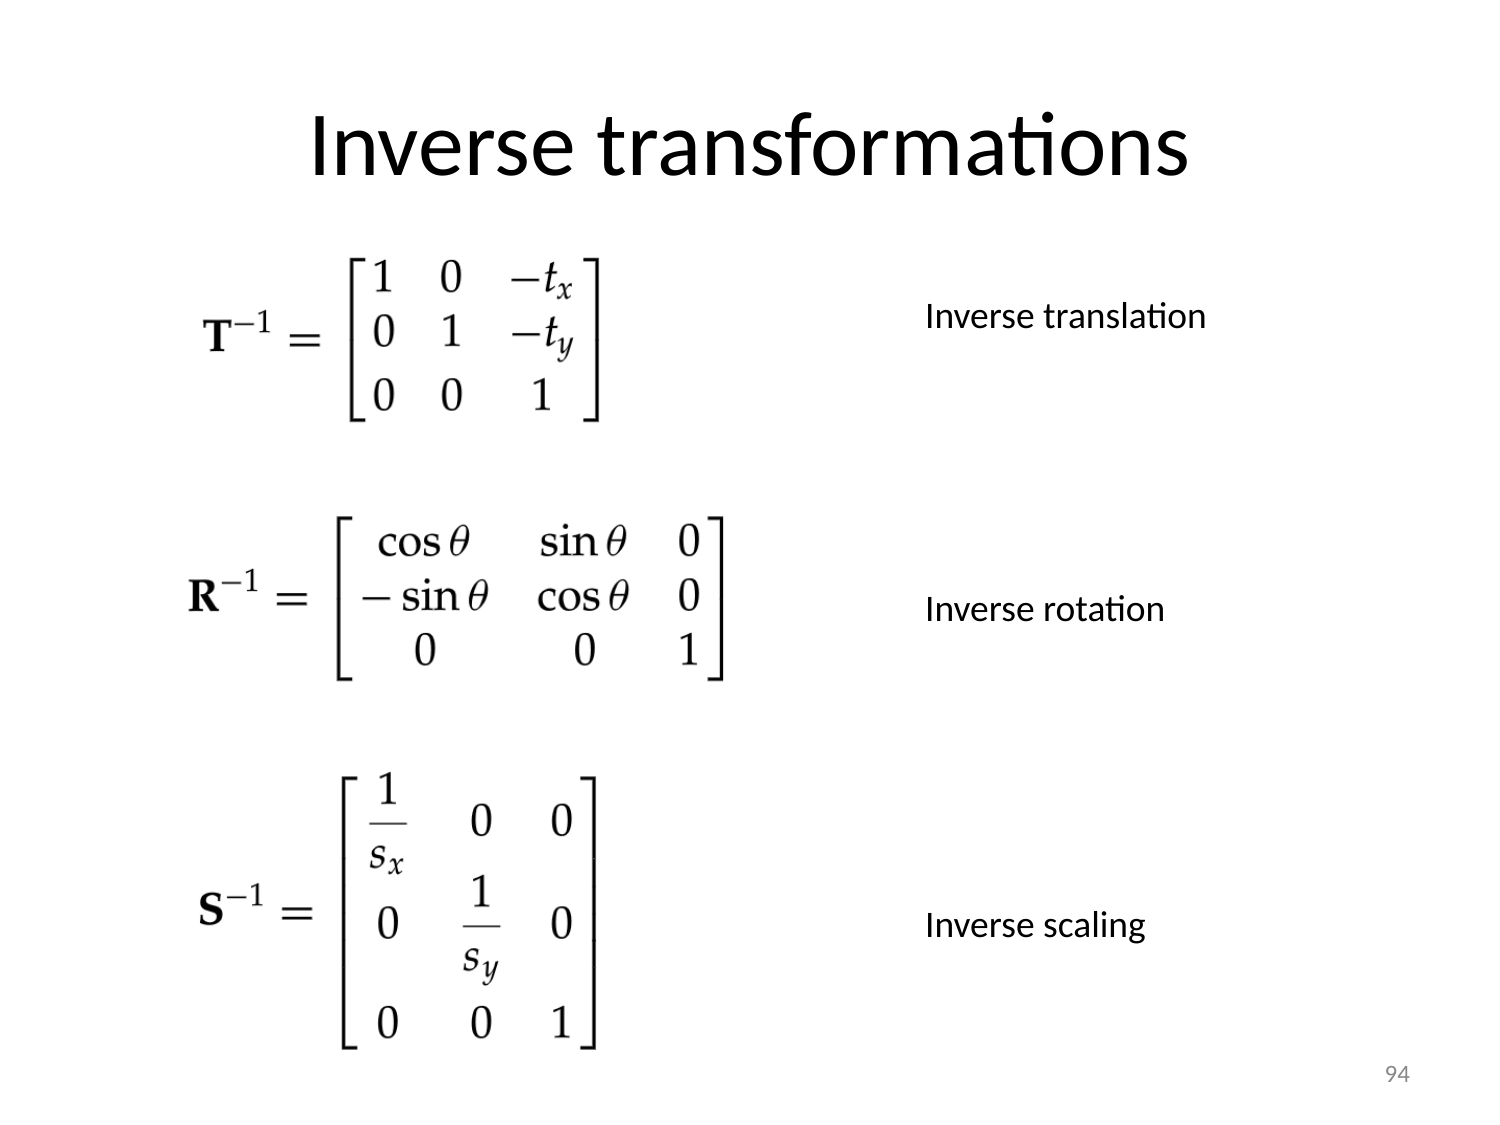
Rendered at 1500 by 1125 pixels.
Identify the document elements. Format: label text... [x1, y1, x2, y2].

text_box Inverse translation [910, 284, 1250, 344]
text_box Inverse rotation [910, 576, 1202, 637]
picture [124, 509, 770, 696]
picture [147, 240, 644, 439]
title Inverse transformations [75, 45, 1425, 233]
slide_number ‹#› [1074, 1042, 1425, 1103]
picture [149, 767, 644, 1073]
text_box Inverse scaling [910, 892, 1194, 953]
